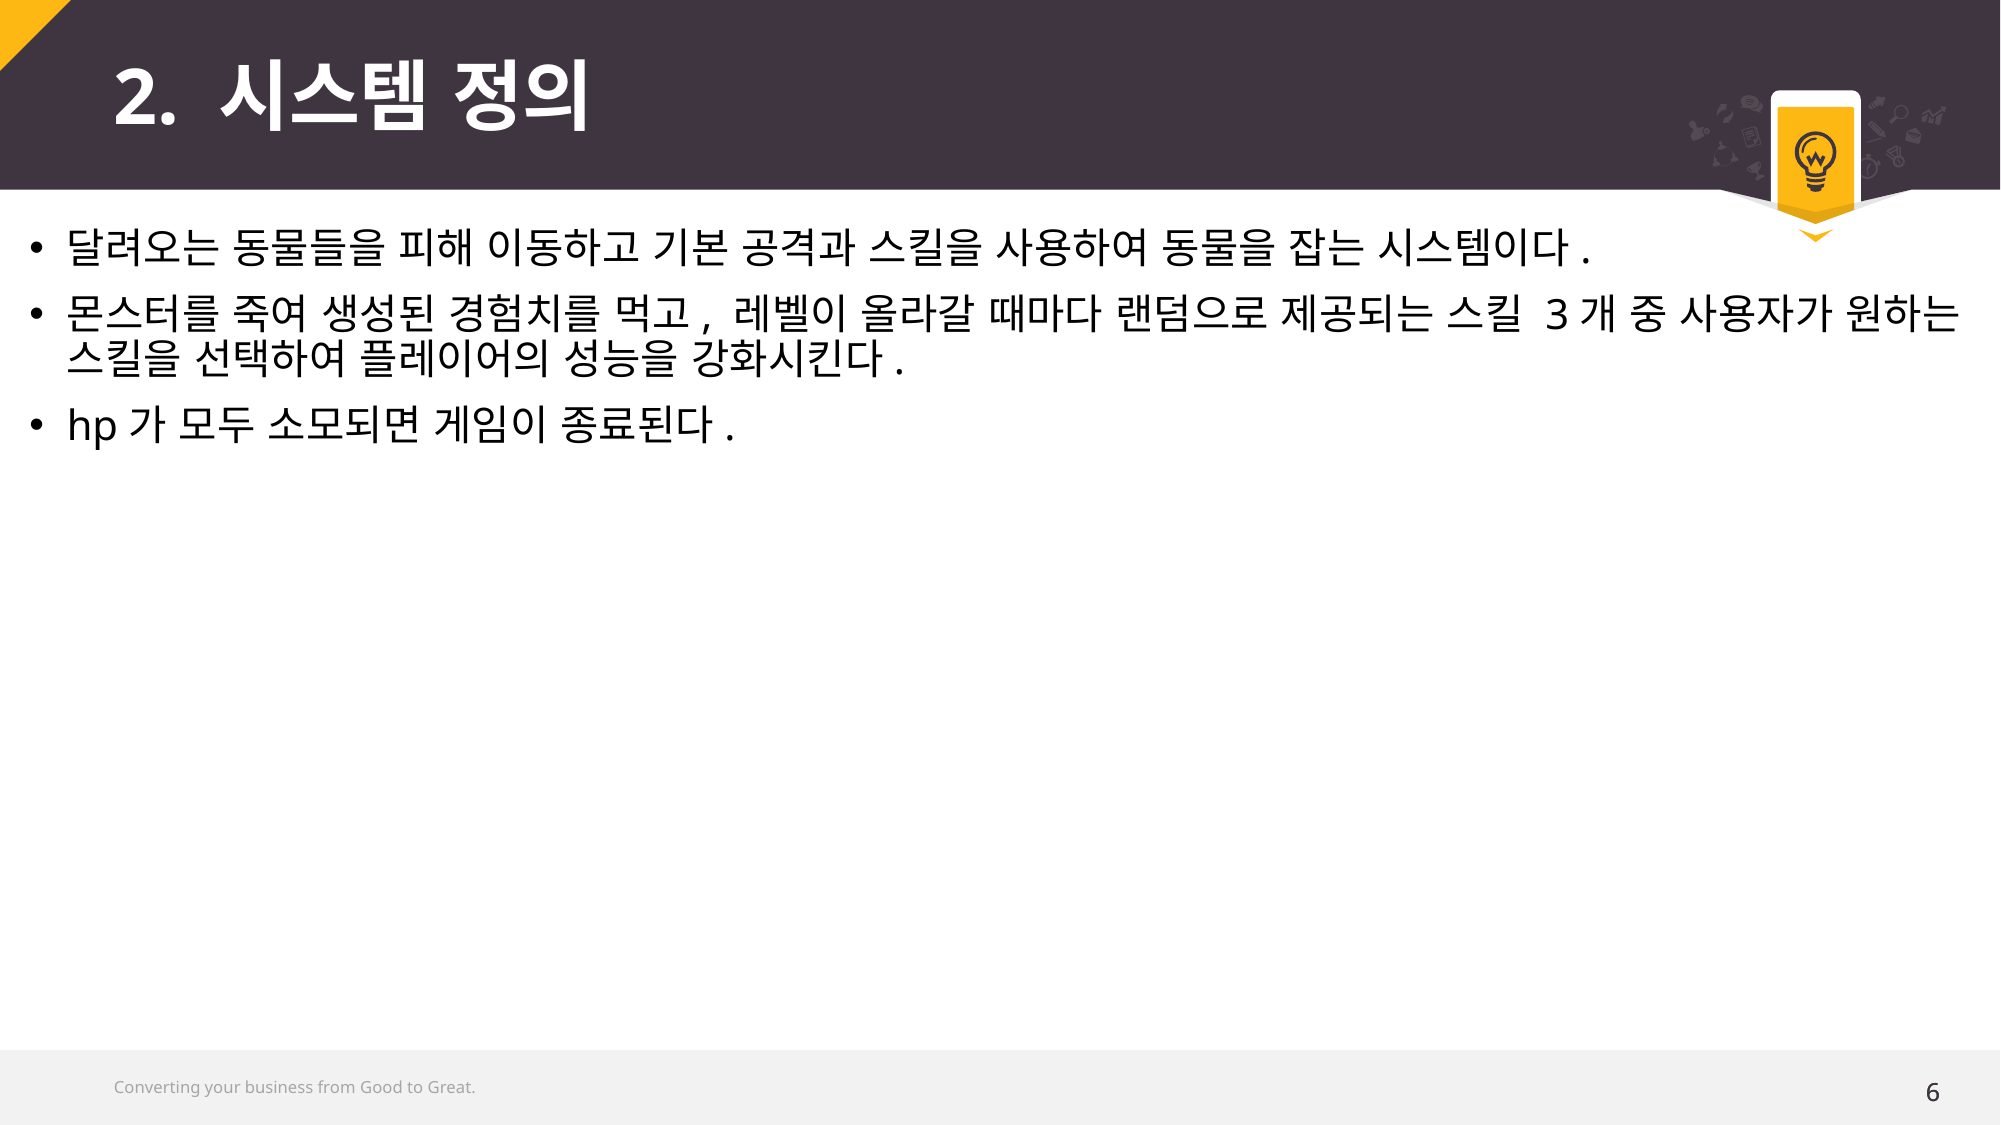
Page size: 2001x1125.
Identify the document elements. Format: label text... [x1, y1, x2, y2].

footer Converting your business from Good to Great. [114, 1068, 899, 1108]
title 2. 시스템 정의 [114, 9, 1886, 190]
list 달려오는 동물들을 피해 이동하고 기본 공격과 스킬을 사용하여 동물을 잡는 시스템이다. 몬스터를 죽여 생성된 경험치를 먹고, 레벨이 올라갈 때마다 랜덤으로 제공되는 스킬 3개 중 사용자가 원하는 스킬을 선택하여 플레이어의 성능을 강화시킨다. hp가 모두 소모되면 게임이 종료된다. [14, 220, 1985, 1027]
